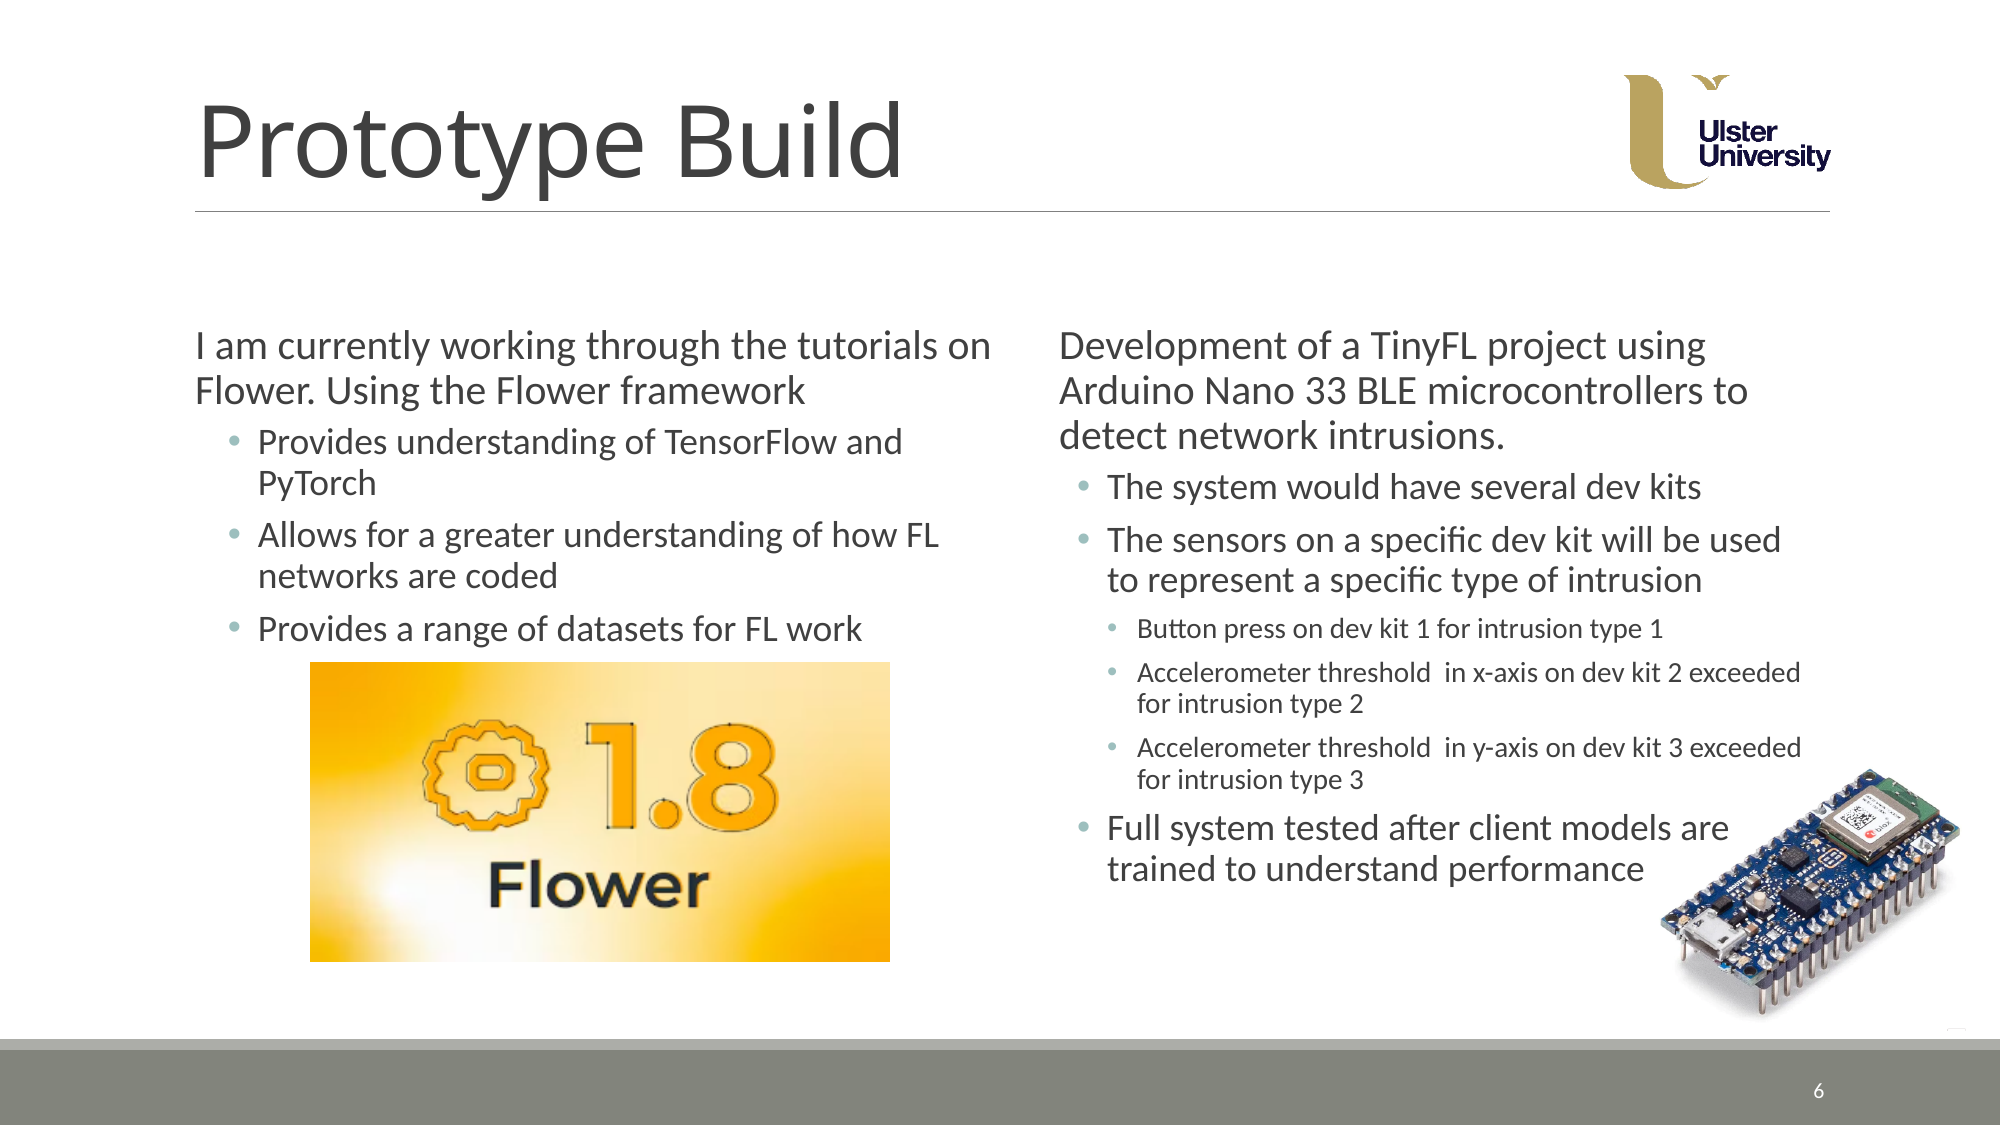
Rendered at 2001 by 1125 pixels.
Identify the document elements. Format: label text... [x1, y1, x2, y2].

picture [309, 661, 891, 963]
text_box I am currently working through the tutorials on Flower. Using the Flower framework Provides understanding of TensorFlow and PyTorch Allows for a greater understanding of how FL networks are coded Provides a range of datasets for FL work [194, 316, 1005, 977]
list [180, 302, 990, 963]
picture [1647, 722, 1993, 1032]
list Development of a TinyFL project using Arduino Nano 33 BLE microcontrollers to detect network intrusions. The system would have several dev kits The sensors on a specific dev kit will be used to represent a specific type of intrusion Button press on dev kit 1 for intrusion type 1 Accelerometer threshold in x-axis on dev kit 2 exceeded for intrusion type 2 Accelerometer threshold in y-axis on dev kit 3 exceeded for intrusion type 3 Full system tested after client models are trained to understand performance [1044, 316, 1820, 977]
slide_number 6 [1624, 1059, 1840, 1120]
title Prototype Build [180, 47, 1830, 206]
